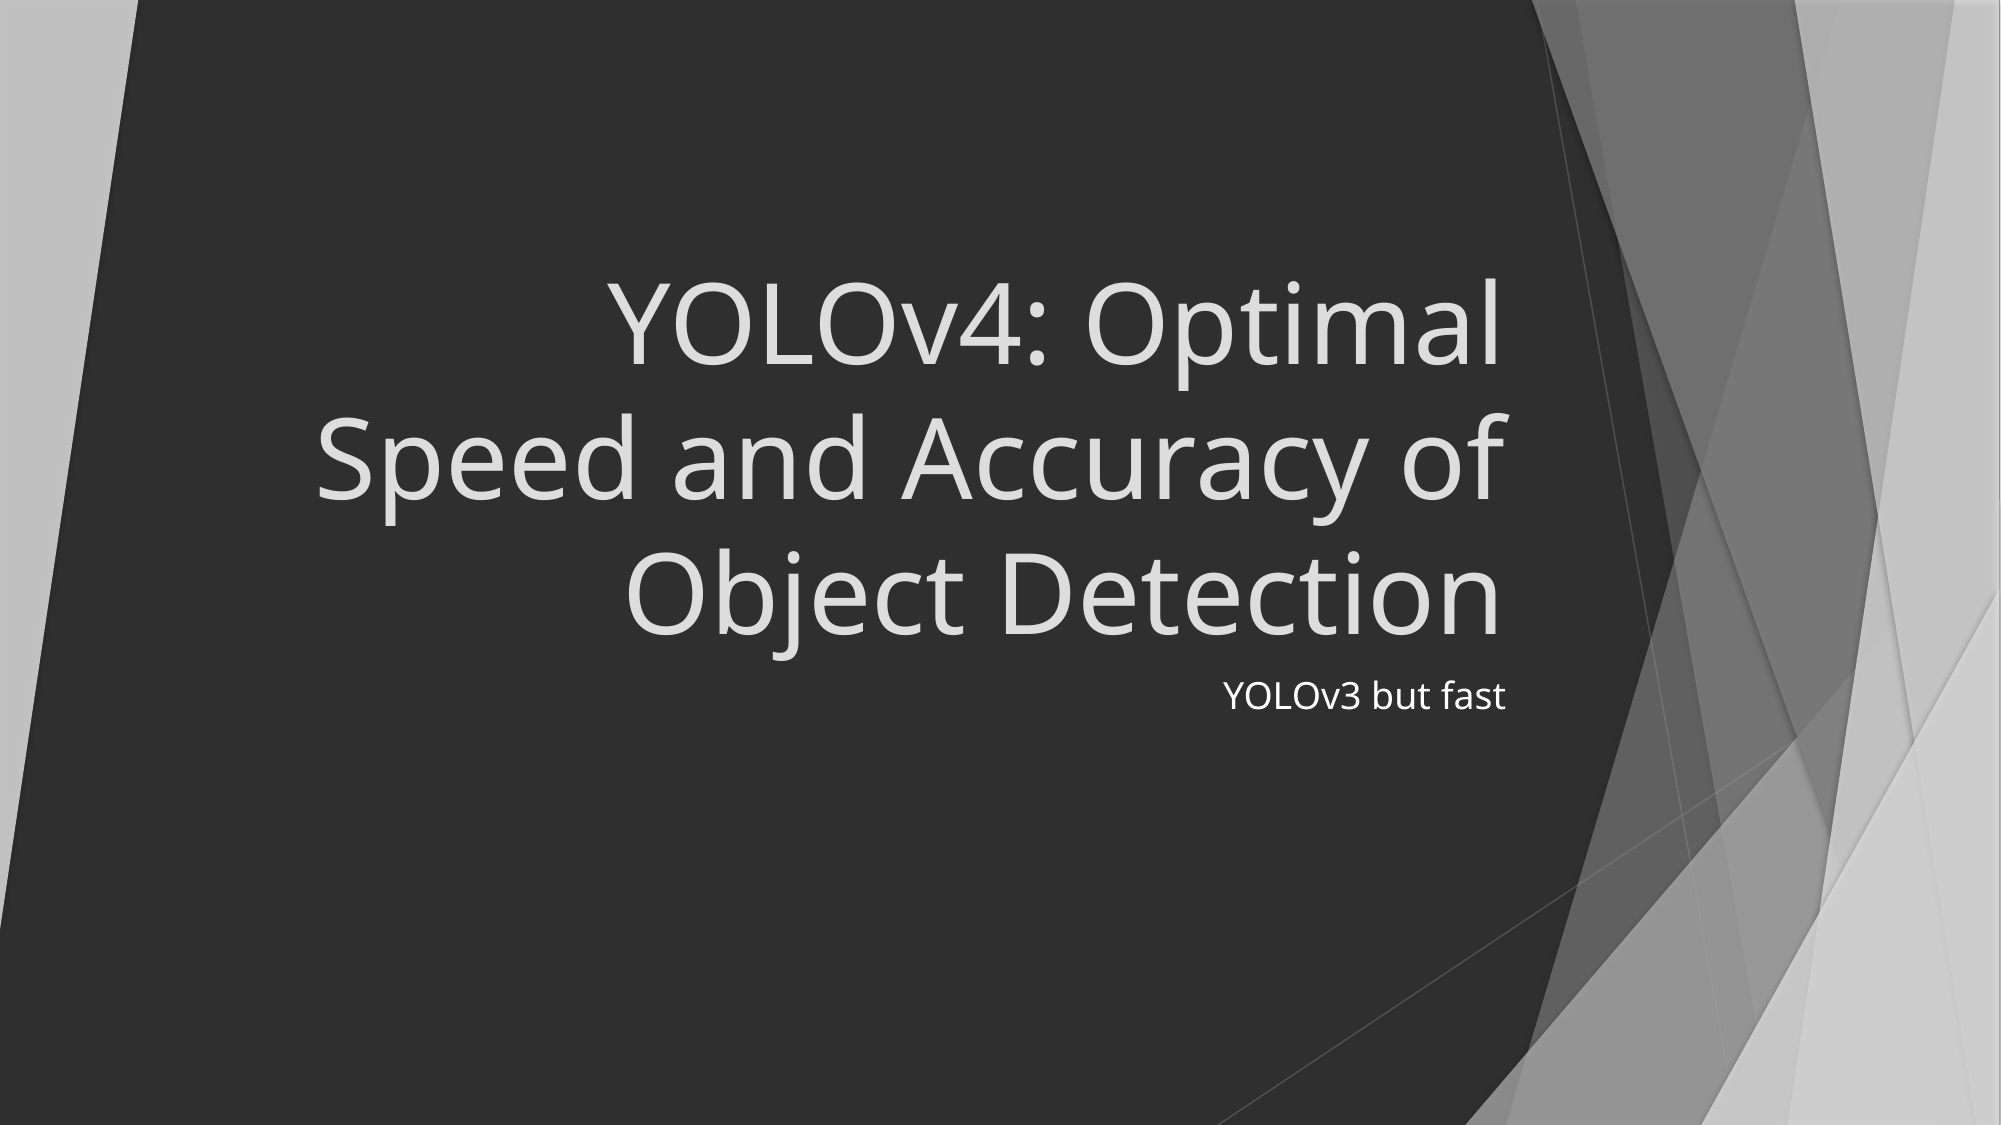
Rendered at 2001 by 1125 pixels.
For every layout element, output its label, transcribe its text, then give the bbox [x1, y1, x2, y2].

title YOLOv4: Optimal Speed and Accuracy of Object Detection [247, 394, 1522, 664]
subtitle YOLOv3 but fast [0, 664, 1522, 777]
